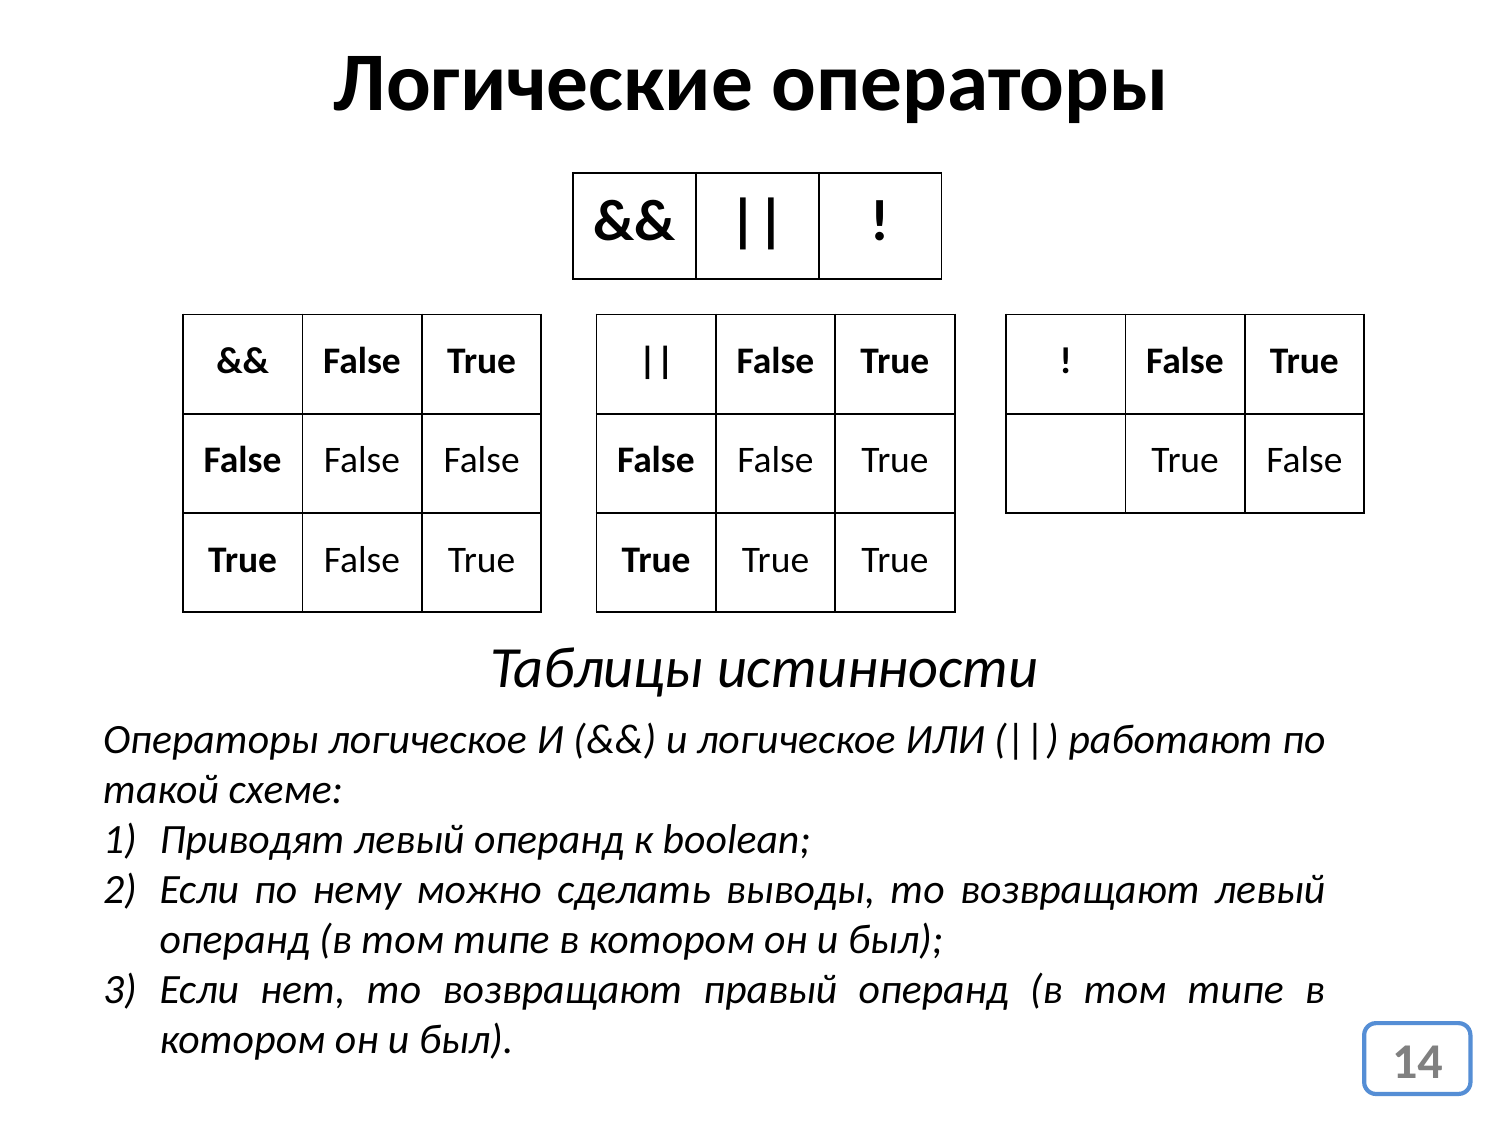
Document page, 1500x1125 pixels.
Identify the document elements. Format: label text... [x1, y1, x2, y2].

table_cell True [597, 514, 715, 611]
table_cell False [423, 415, 540, 512]
table_header False [717, 315, 834, 413]
table_header || [597, 315, 715, 413]
table_cell False [303, 415, 421, 512]
text_box Операторы логическое И (&&) и логическое ИЛИ (||) работают по такой схеме: Приводят левый операнд к boolean; Если по нему можно сделать выводы, то возвращают левый операнд (в том типе в котором он и был); Если нет, то возвращают правый операнд (в том типе в котором он и был). [88, 704, 1341, 1070]
table_header True [836, 315, 954, 413]
table_cell False [717, 415, 834, 512]
table_header || [697, 174, 818, 278]
text_box Таблицы истинности [475, 621, 1055, 704]
title Логические операторы [76, 0, 1427, 172]
table_cell False [303, 514, 421, 611]
table_header False [303, 315, 421, 413]
table_cell False [1246, 415, 1363, 512]
table_cell [1007, 415, 1125, 512]
table_header False [1126, 315, 1244, 413]
table_cell True [717, 514, 834, 611]
table_cell True [423, 514, 540, 611]
table_cell False [184, 415, 302, 512]
table_header ! [1007, 315, 1125, 413]
table_cell False [597, 415, 715, 512]
table_header True [1246, 315, 1363, 413]
table_cell True [184, 514, 302, 611]
table_header && [574, 174, 695, 278]
table_cell True [1126, 415, 1244, 512]
table_header ! [820, 174, 941, 278]
table_cell True [836, 415, 954, 512]
table_header && [184, 315, 302, 413]
text_box 14 [1362, 1021, 1473, 1097]
table_header True [423, 315, 540, 413]
table_cell True [836, 514, 954, 611]
